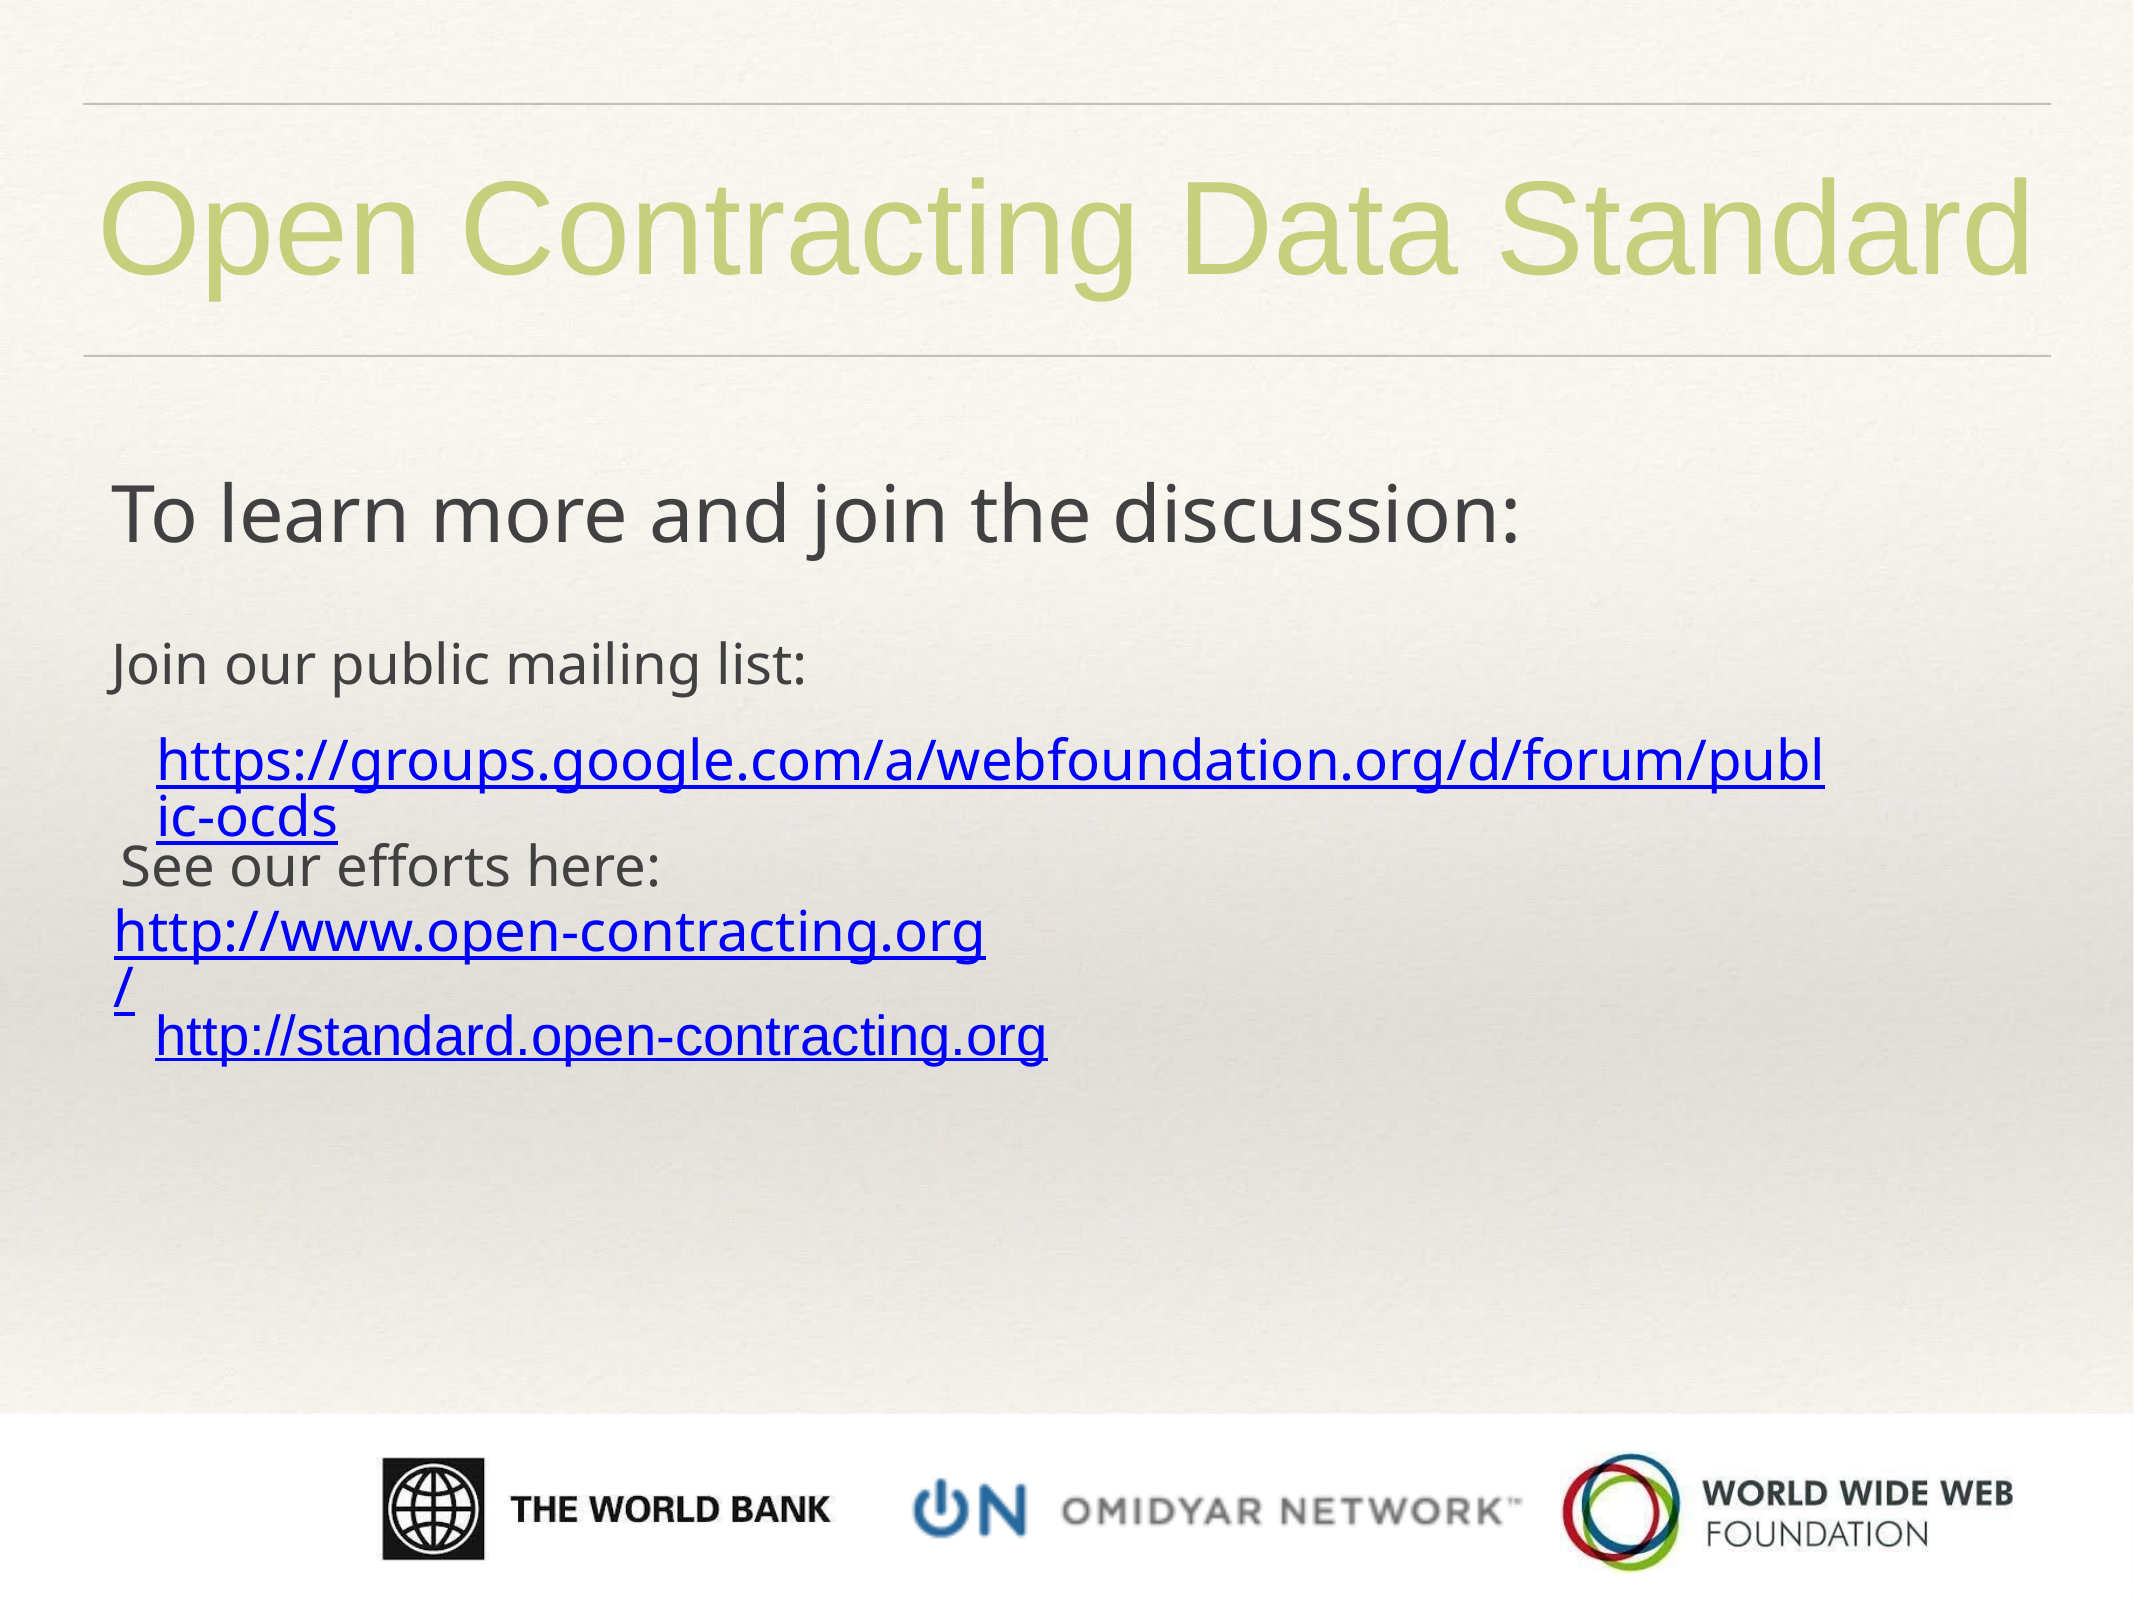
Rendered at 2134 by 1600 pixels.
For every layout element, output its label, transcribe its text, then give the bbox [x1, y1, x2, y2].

title Open Contracting Data Standard [82, 130, 2051, 332]
picture [901, 1457, 1535, 1567]
text_box See our efforts here: [106, 821, 676, 906]
text_box Join our public mailing list: [84, 619, 850, 704]
picture [0, 0, 2134, 1413]
text_box http://standard.open-contracting.org [147, 990, 1222, 1075]
text_box [0, 1413, 2134, 1600]
text_box https://groups.google.com/a/webfoundation.org/d/forum/public-ocds [147, 715, 1846, 810]
text_box To learn more and join the discussion: [84, 454, 1550, 567]
text_box http://www.open-contracting.org/ [105, 886, 1015, 981]
picture [366, 1429, 844, 1576]
picture [1560, 1451, 2015, 1574]
